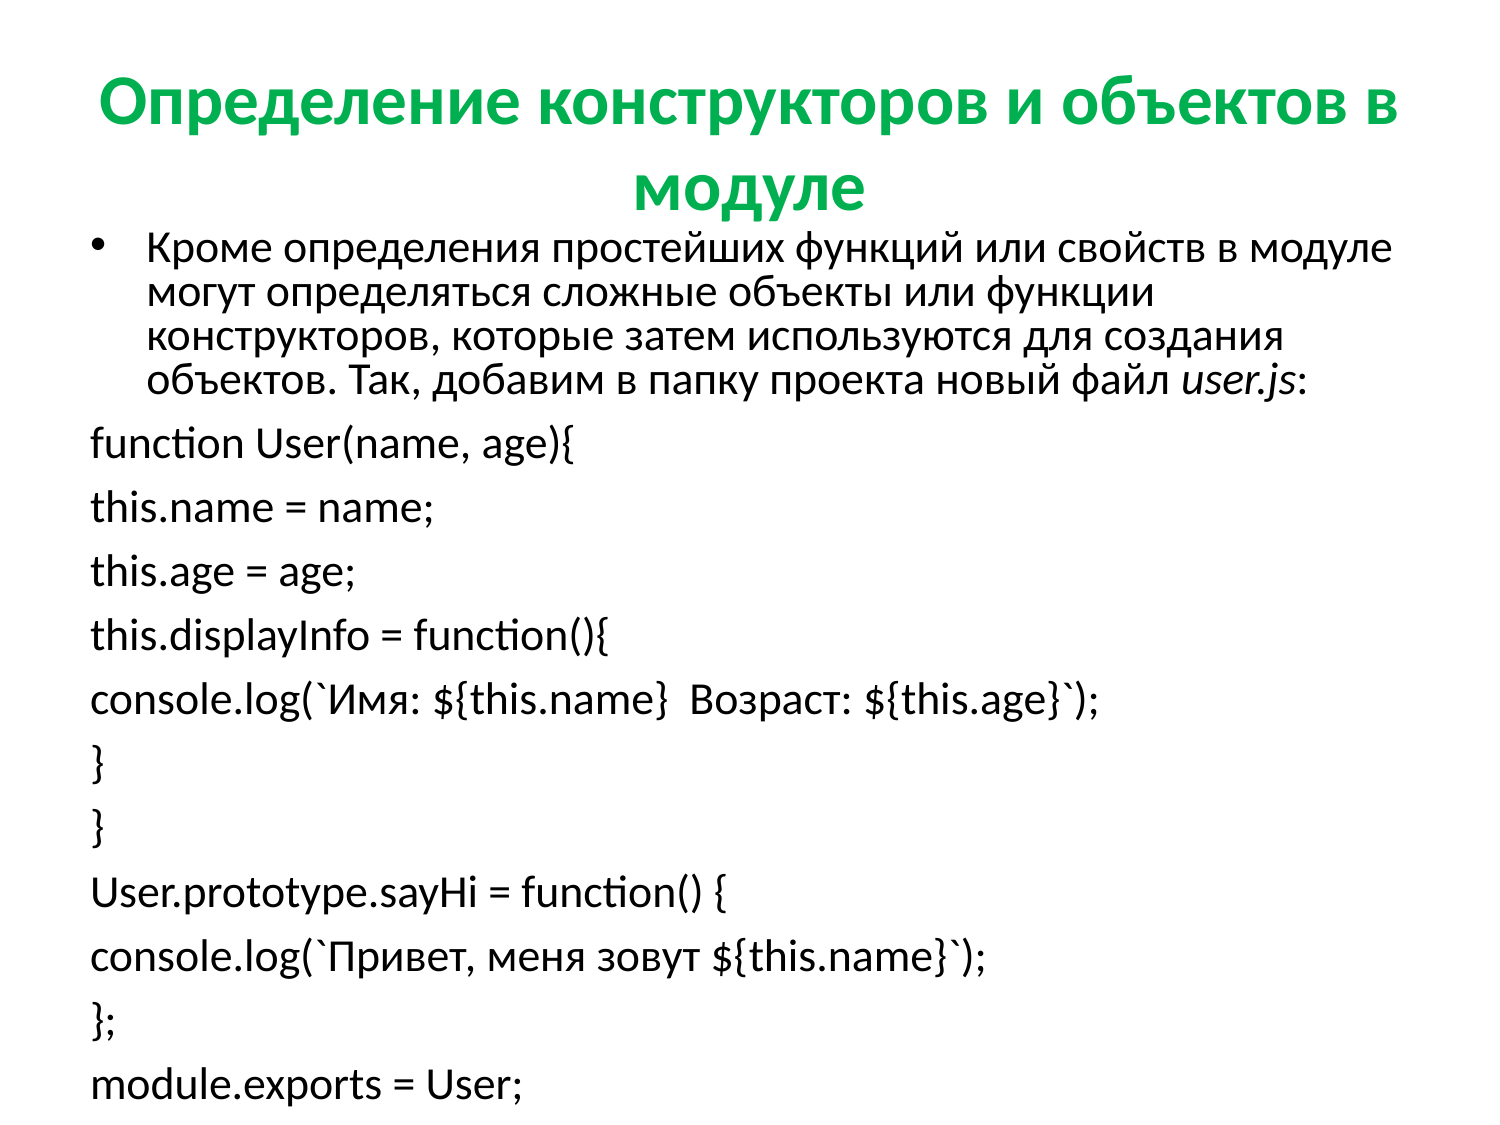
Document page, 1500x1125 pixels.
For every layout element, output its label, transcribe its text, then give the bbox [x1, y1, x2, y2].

list Кроме определения простейших функций или свойств в модуле могут определяться сложные объекты или функции конструкторов, которые затем используются для создания объектов. Так, добавим в папку проекта новый файл user.js: function User(name, age){ this.name = name; this.age = age; this.displayInfo = function(){ console.log(`Имя: ${this.name} Возраст: ${this.age}`); } } User.prototype.sayHi = function() { console.log(`Привет, меня зовут ${this.name}`); }; module.exports = User; [75, 219, 1425, 1005]
title Определение конструкторов и объектов в модуле [75, 45, 1425, 219]
